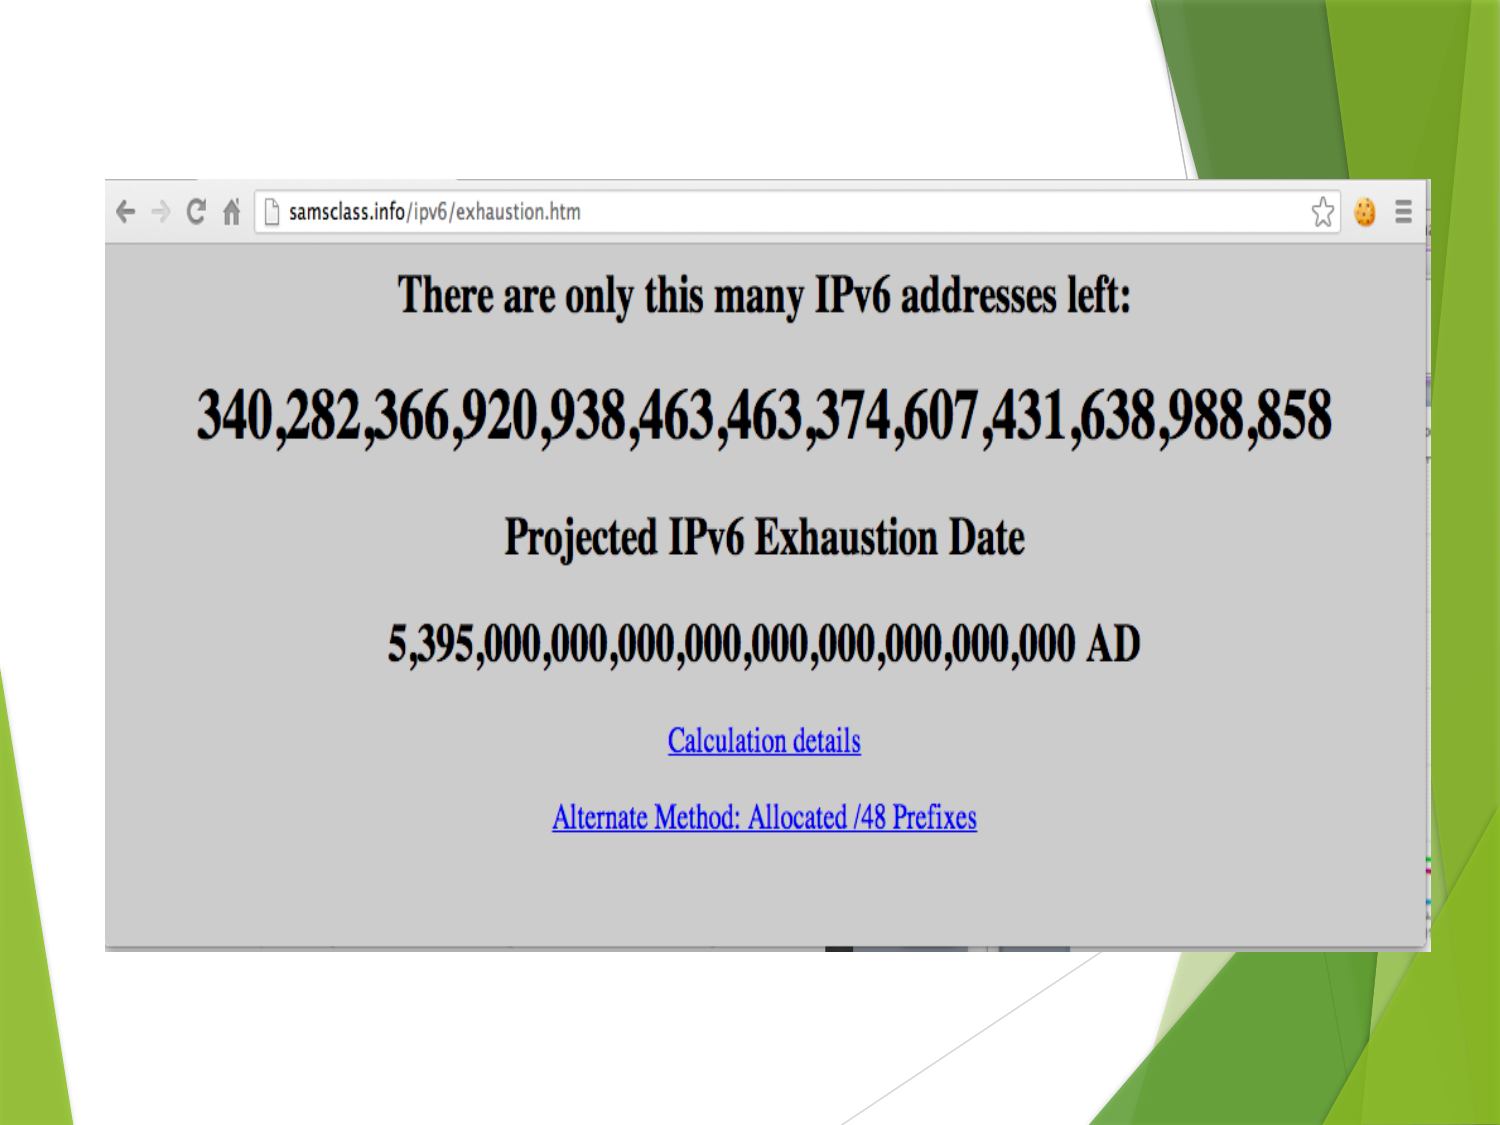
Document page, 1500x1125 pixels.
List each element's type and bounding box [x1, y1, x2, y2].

picture [104, 178, 1432, 952]
